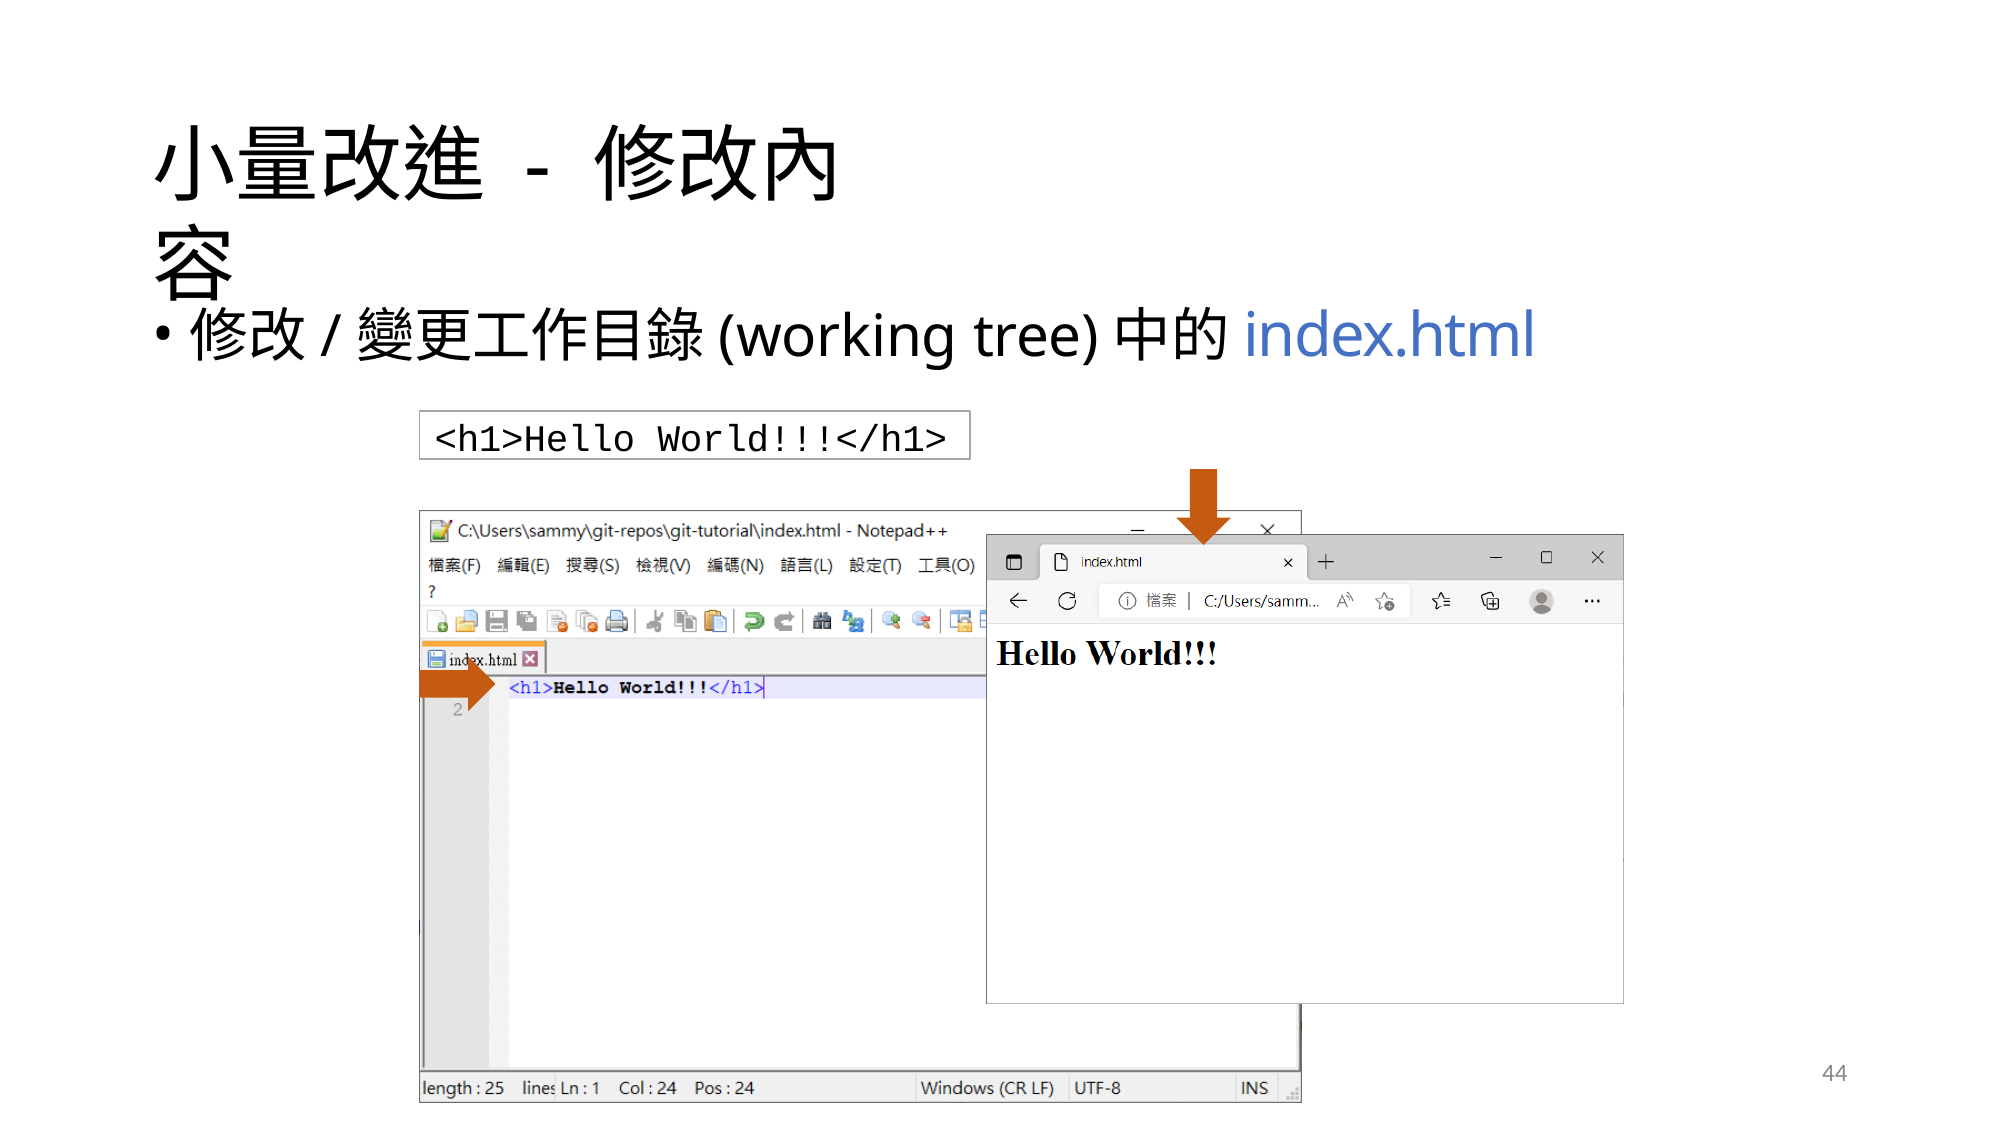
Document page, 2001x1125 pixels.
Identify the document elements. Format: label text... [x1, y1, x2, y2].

text_box 修改/變更工作目錄(working tree)中的index.html [150, 293, 1624, 369]
slide_number 44 [1815, 1060, 1854, 1125]
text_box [419, 468, 1625, 1103]
title 小量改進 - 修改內容 [150, 109, 908, 293]
text_box <h1>Hello World!!!</h1> [419, 411, 970, 459]
